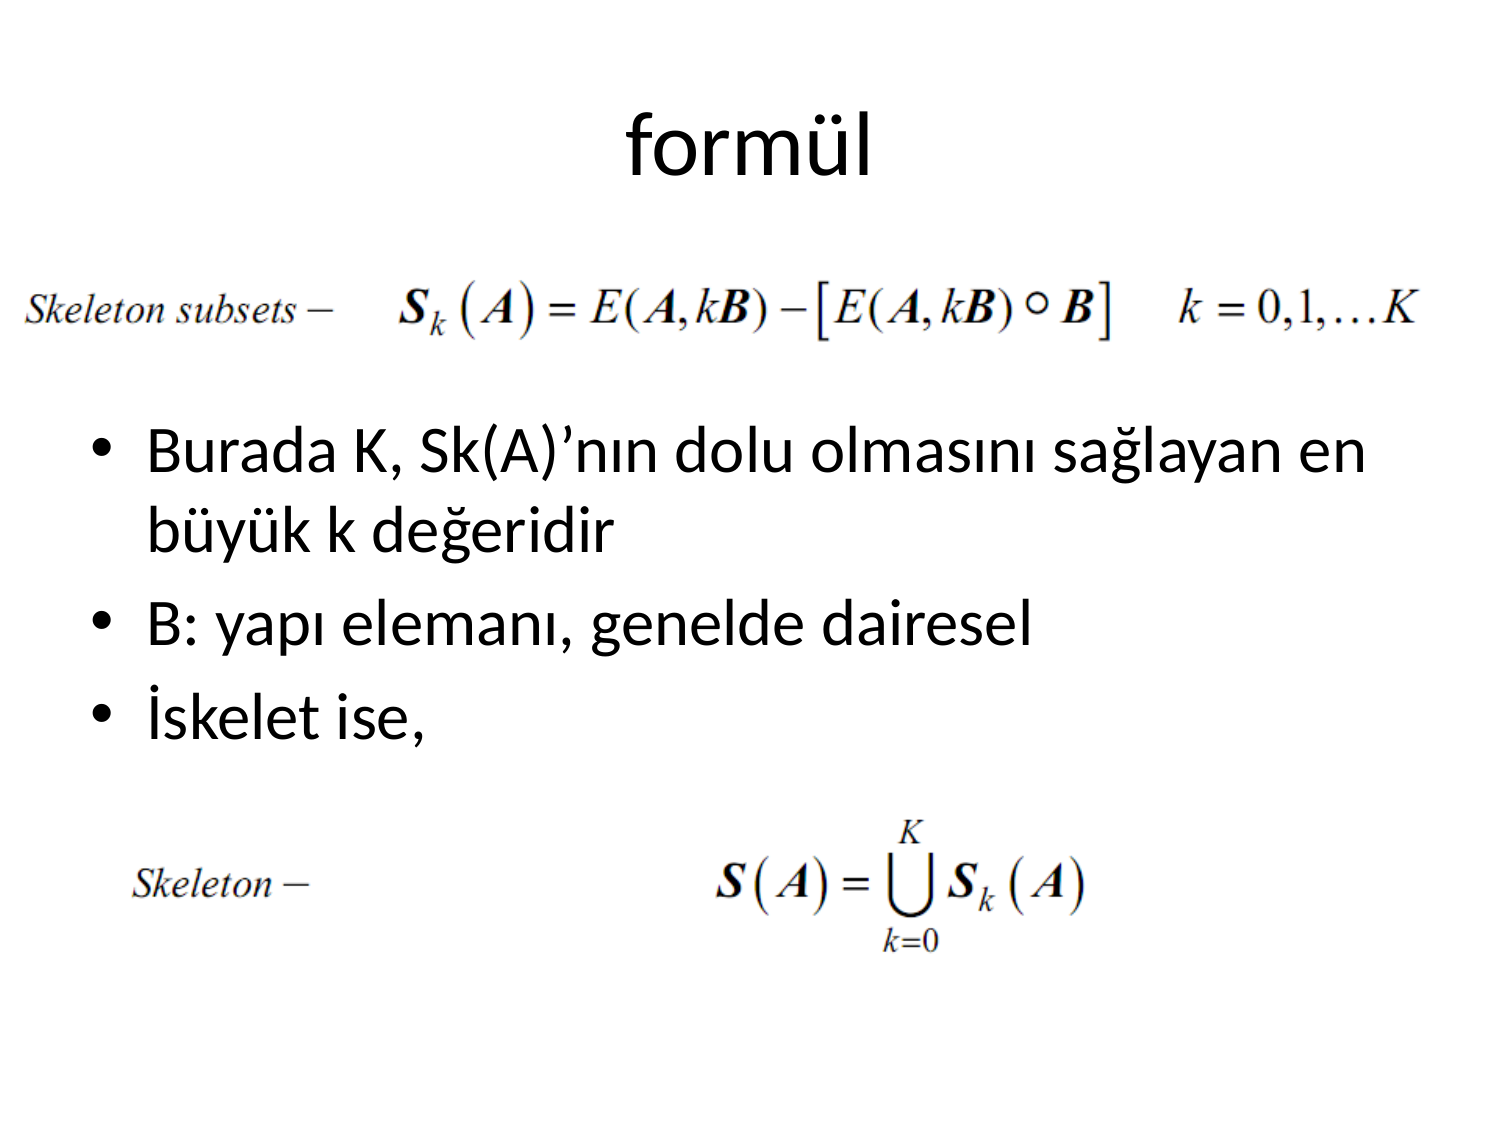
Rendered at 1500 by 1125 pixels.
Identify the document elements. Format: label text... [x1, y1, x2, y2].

title formül [75, 45, 1425, 233]
list Burada K, Sk(A)’nın dolu olmasını sağlayan en büyük k değeridir B: yapı elemanı, genelde dairesel İskelet ise, [75, 402, 1425, 1005]
picture [93, 773, 1135, 996]
picture [0, 245, 1457, 395]
